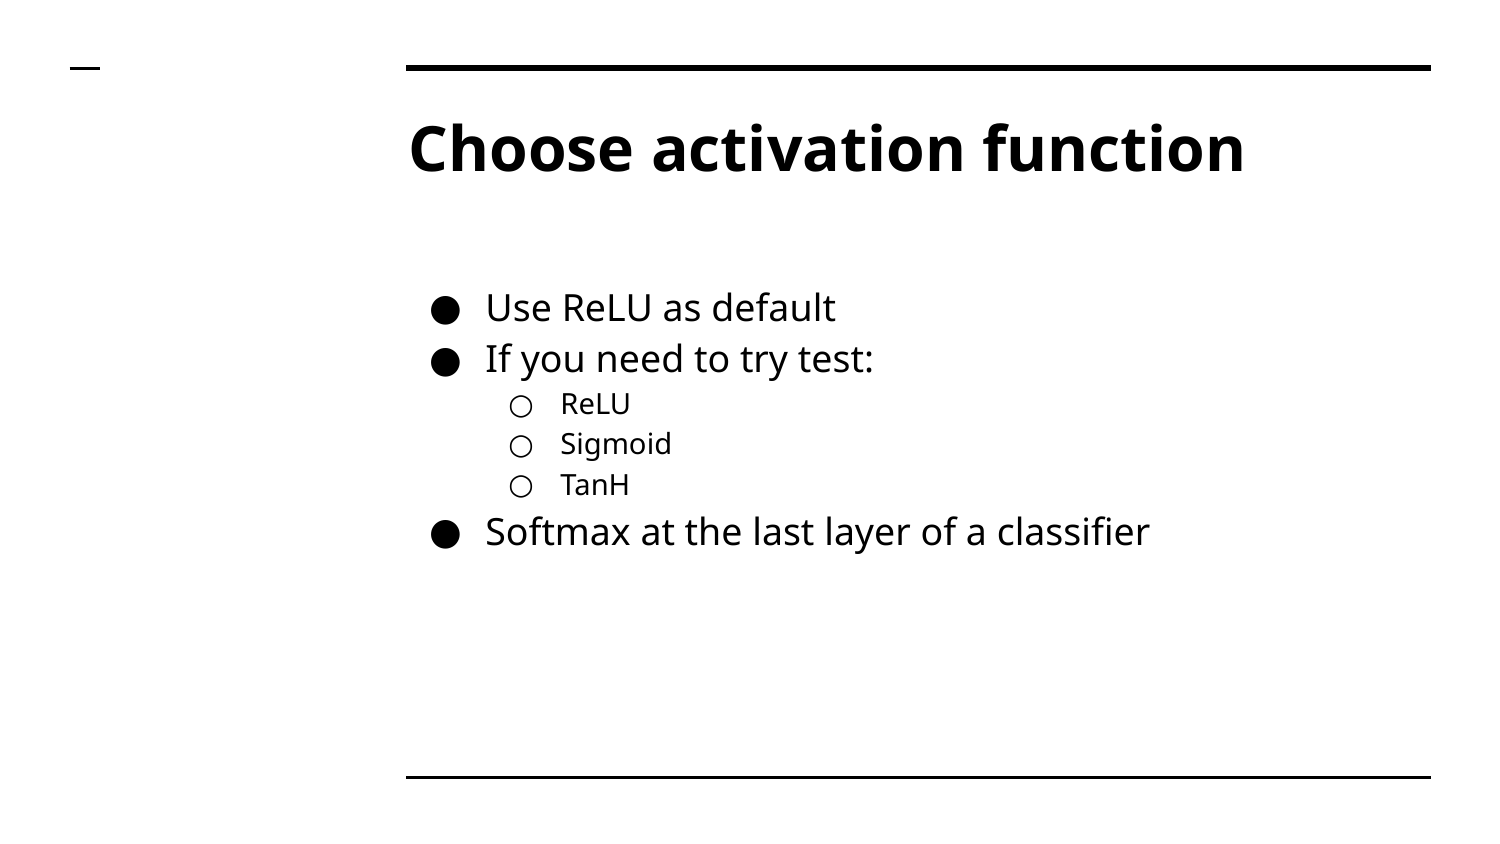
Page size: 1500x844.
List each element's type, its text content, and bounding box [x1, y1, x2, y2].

list Use ReLU as default If you need to try test: ReLU Sigmoid TanH Softmax at the last layer of a classifier [395, 261, 1433, 755]
title Choose activation function [393, 94, 1431, 199]
